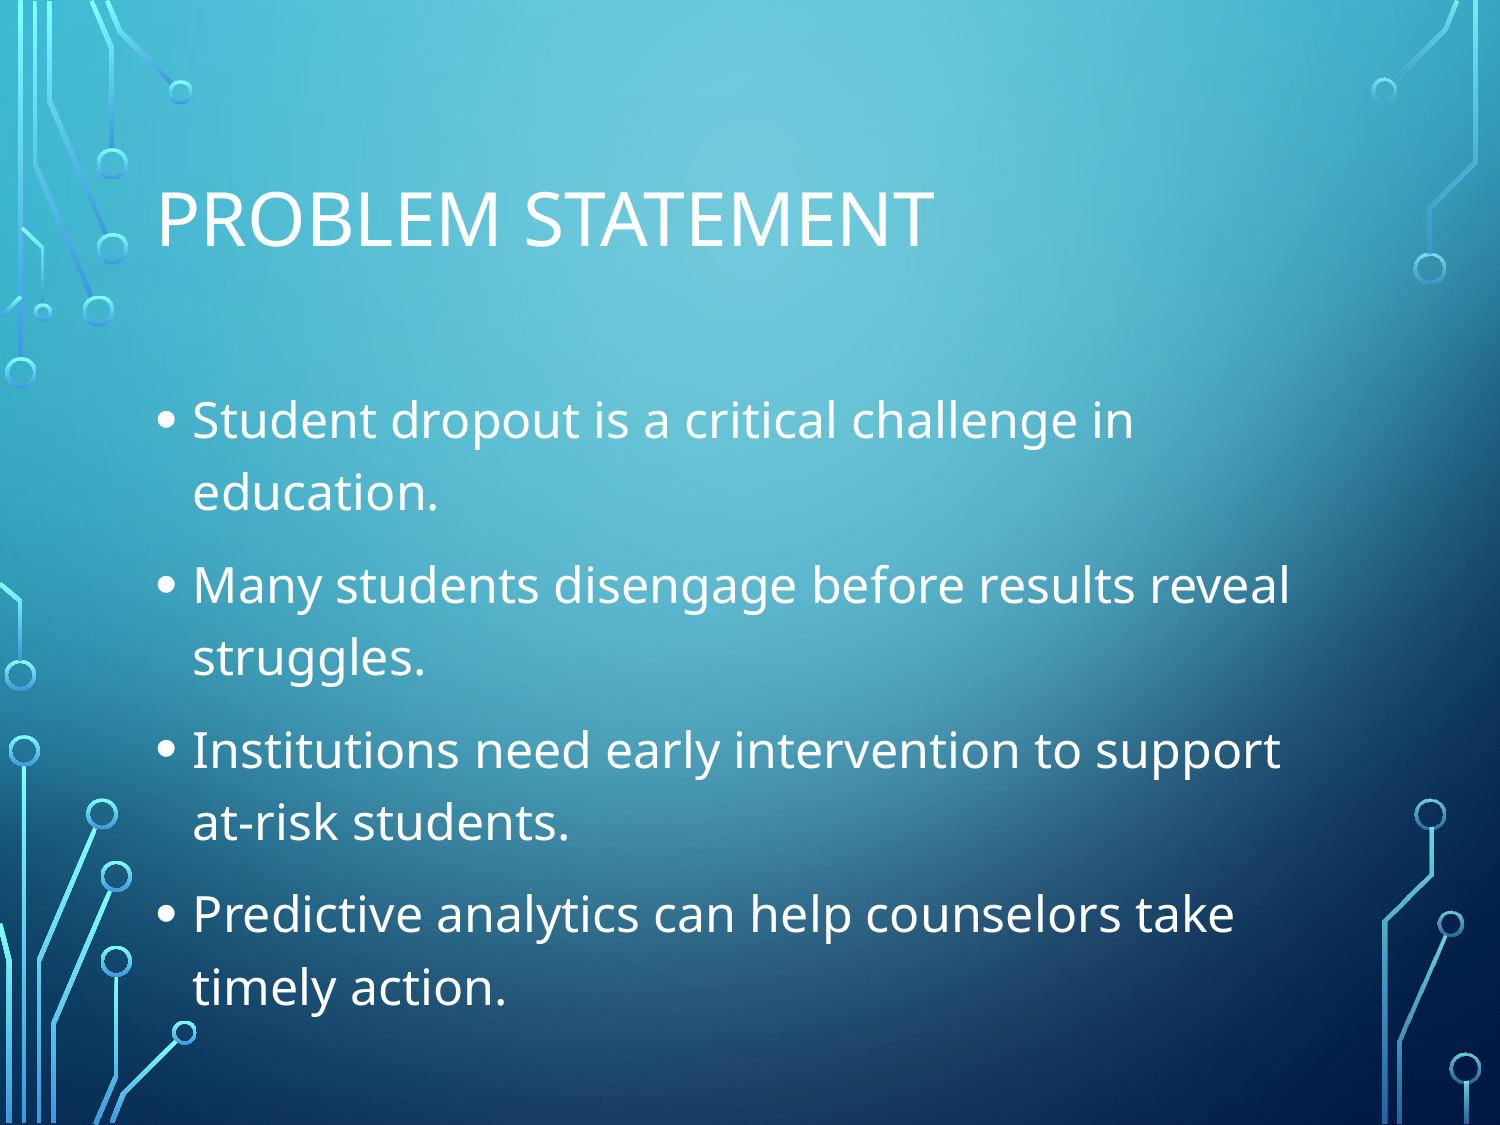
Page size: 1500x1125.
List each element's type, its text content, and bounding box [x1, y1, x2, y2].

list Student dropout is a critical challenge in education. Many students disengage before results reveal struggles. Institutions need early intervention to support at-risk students. Predictive analytics can help counselors take timely action. [140, 369, 1360, 950]
title Problem Statement [140, 101, 1360, 344]
